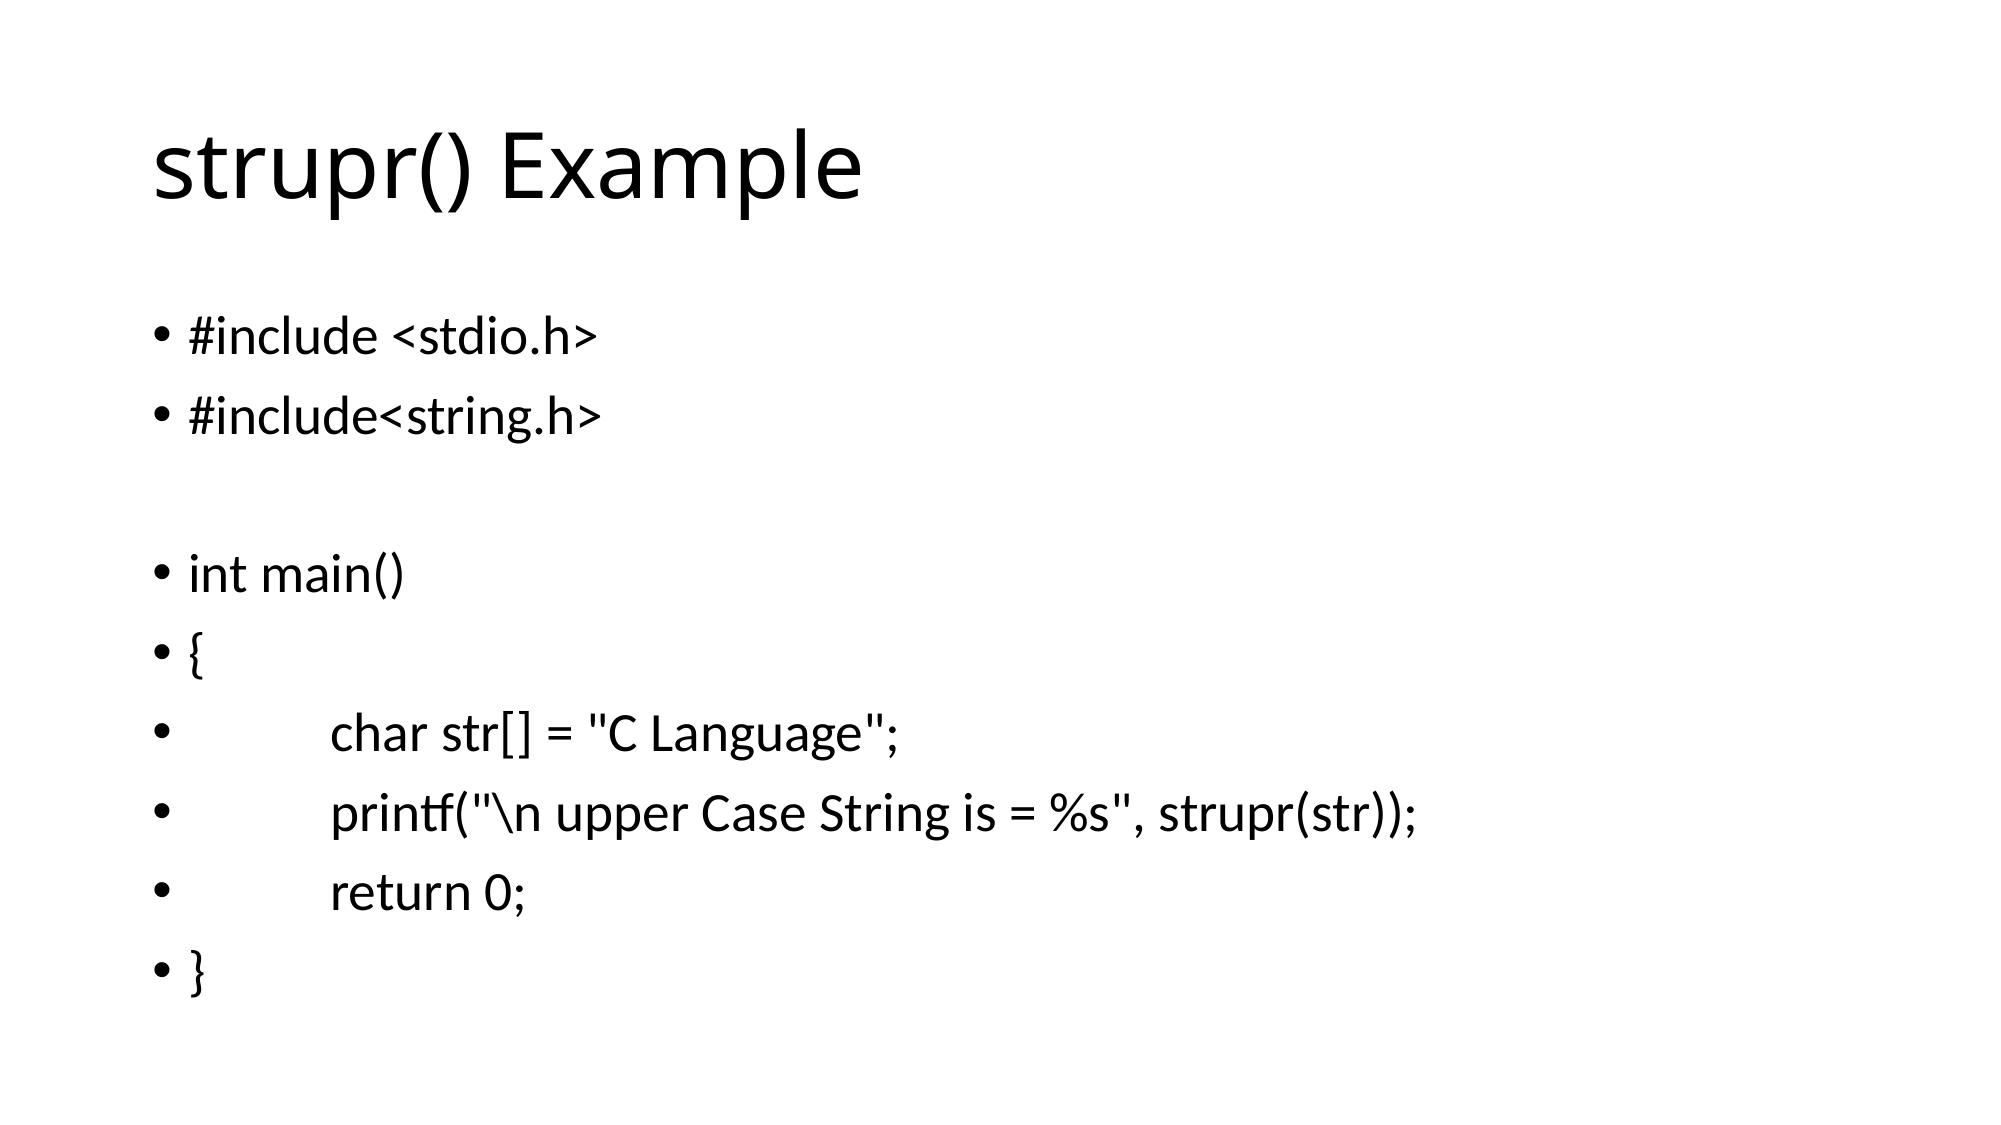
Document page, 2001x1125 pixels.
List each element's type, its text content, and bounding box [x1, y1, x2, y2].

list #include <stdio.h> #include<string.h> int main() { char str[] = "C Language"; printf("\n upper Case String is = %s", strupr(str)); return 0; } [137, 299, 1863, 1014]
title strupr() Example [137, 59, 1863, 278]
